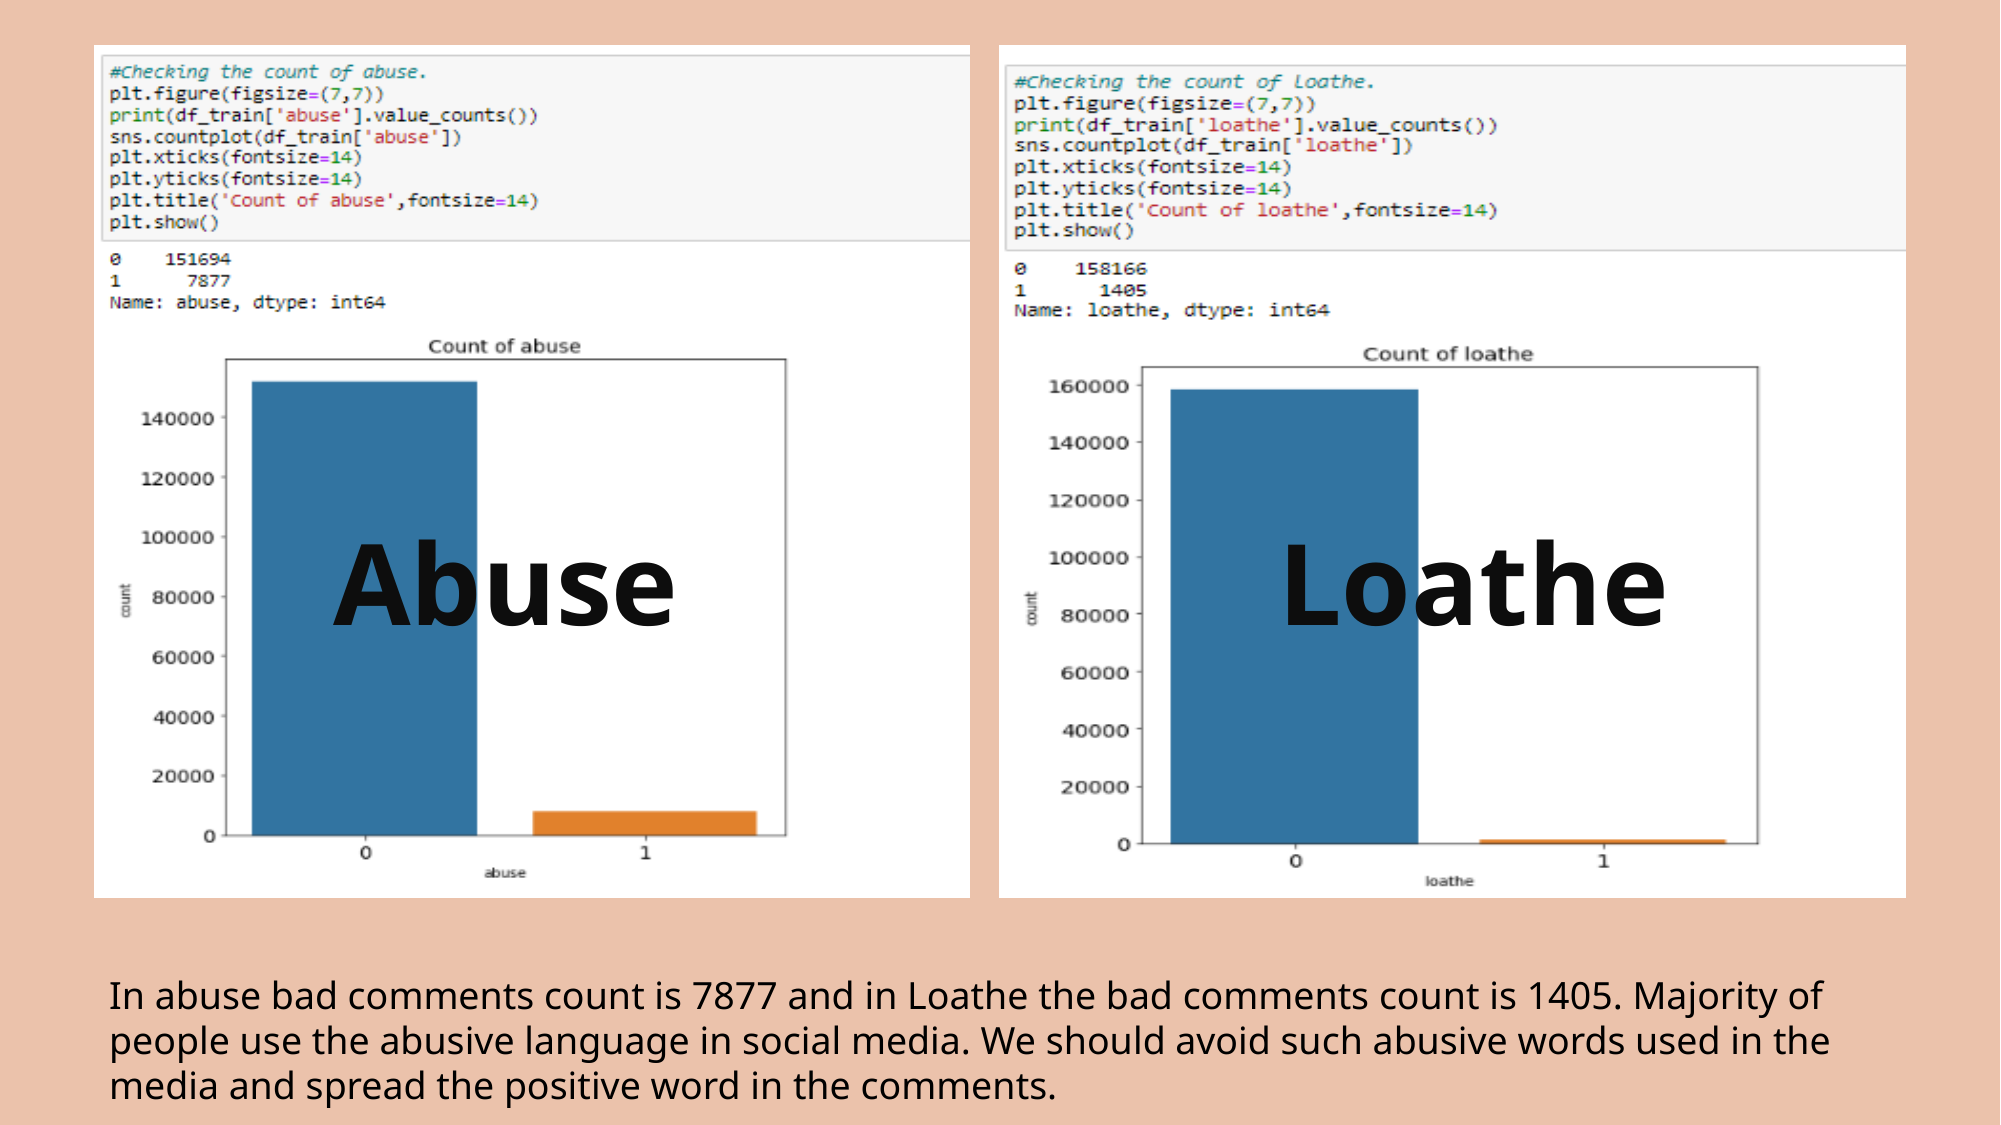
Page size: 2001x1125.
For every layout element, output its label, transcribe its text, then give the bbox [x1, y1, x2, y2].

picture [999, 45, 1906, 898]
text_box In abuse bad comments count is 7877 and in Loathe the bad comments count is 1405. Majority of people use the abusive language in social media. We should avoid such abusive words used in the media and spread the positive word in the comments. [94, 964, 1886, 1115]
picture [94, 45, 970, 898]
